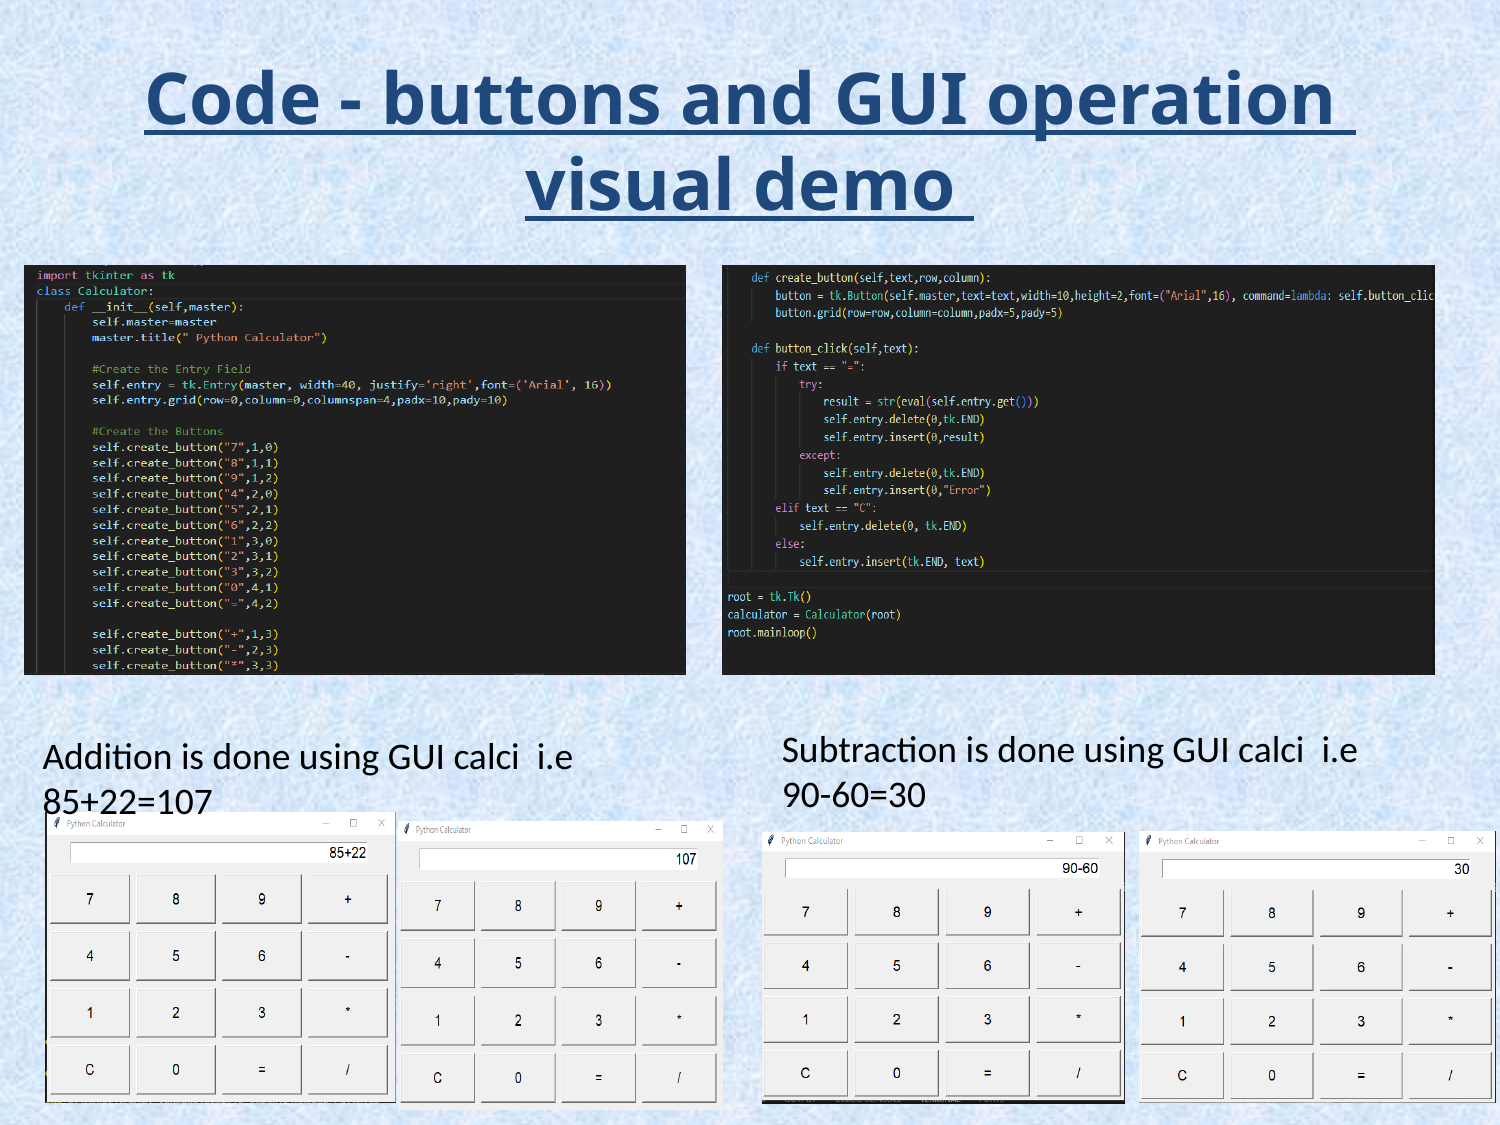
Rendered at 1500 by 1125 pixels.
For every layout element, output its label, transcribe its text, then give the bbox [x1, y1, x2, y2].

title Code - buttons and GUI operation visual demo [75, 45, 1425, 233]
text_box Addition is done using GUI calci i.e 85+22=107 [27, 724, 725, 830]
text_box Subtraction is done using GUI calci i.e 90-60=30 [767, 717, 1467, 823]
picture [0, 0, 1500, 1125]
